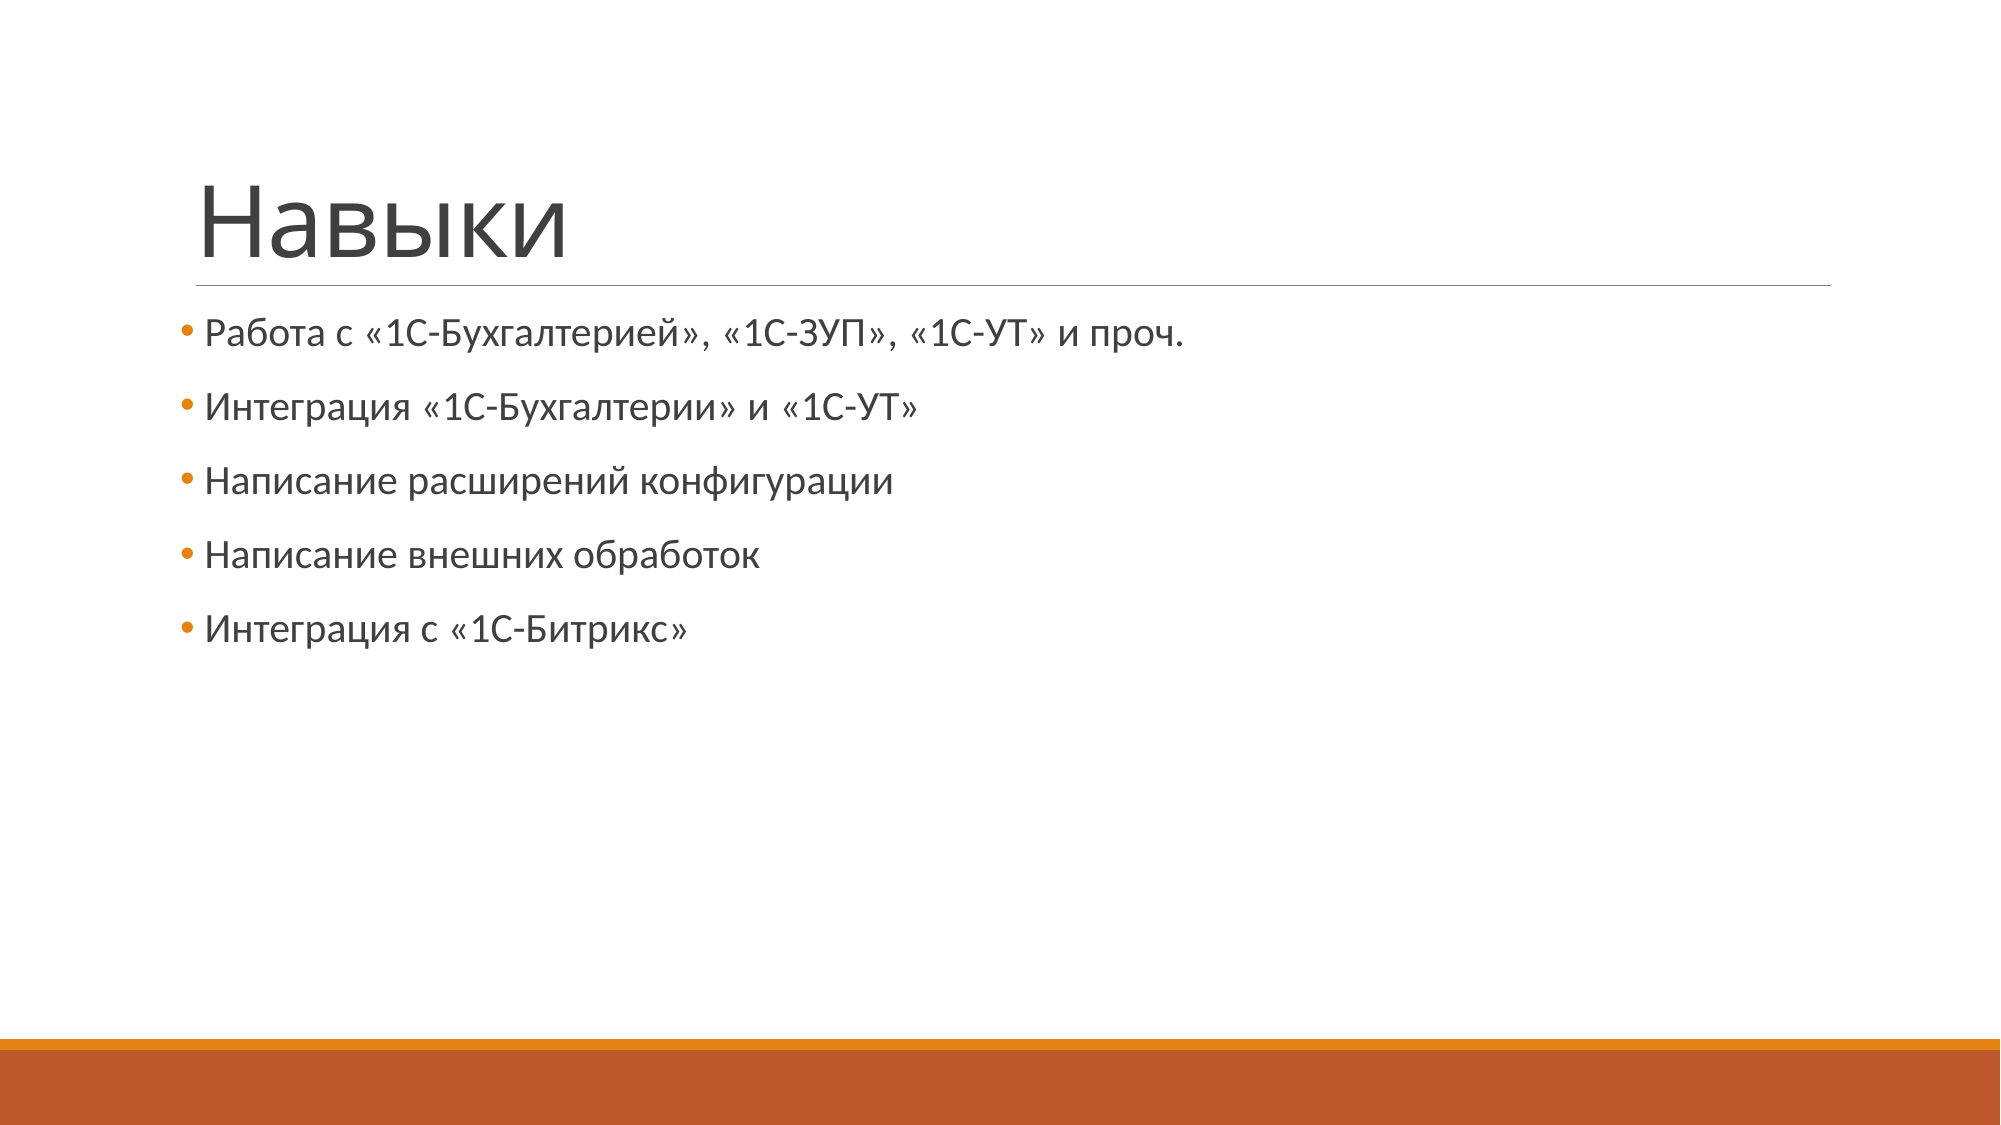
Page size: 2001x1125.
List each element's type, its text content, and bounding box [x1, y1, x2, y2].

list Работа с «1С-Бухгалтерией», «1С-ЗУП», «1С-УТ» и проч. Интеграция «1С-Бухгалтерии» и «1С-УТ» Написание расширений конфигурации Написание внешних обработок Интеграция с «1С-Битрикс» [180, 302, 1830, 963]
title Навыки [180, 47, 1830, 285]
